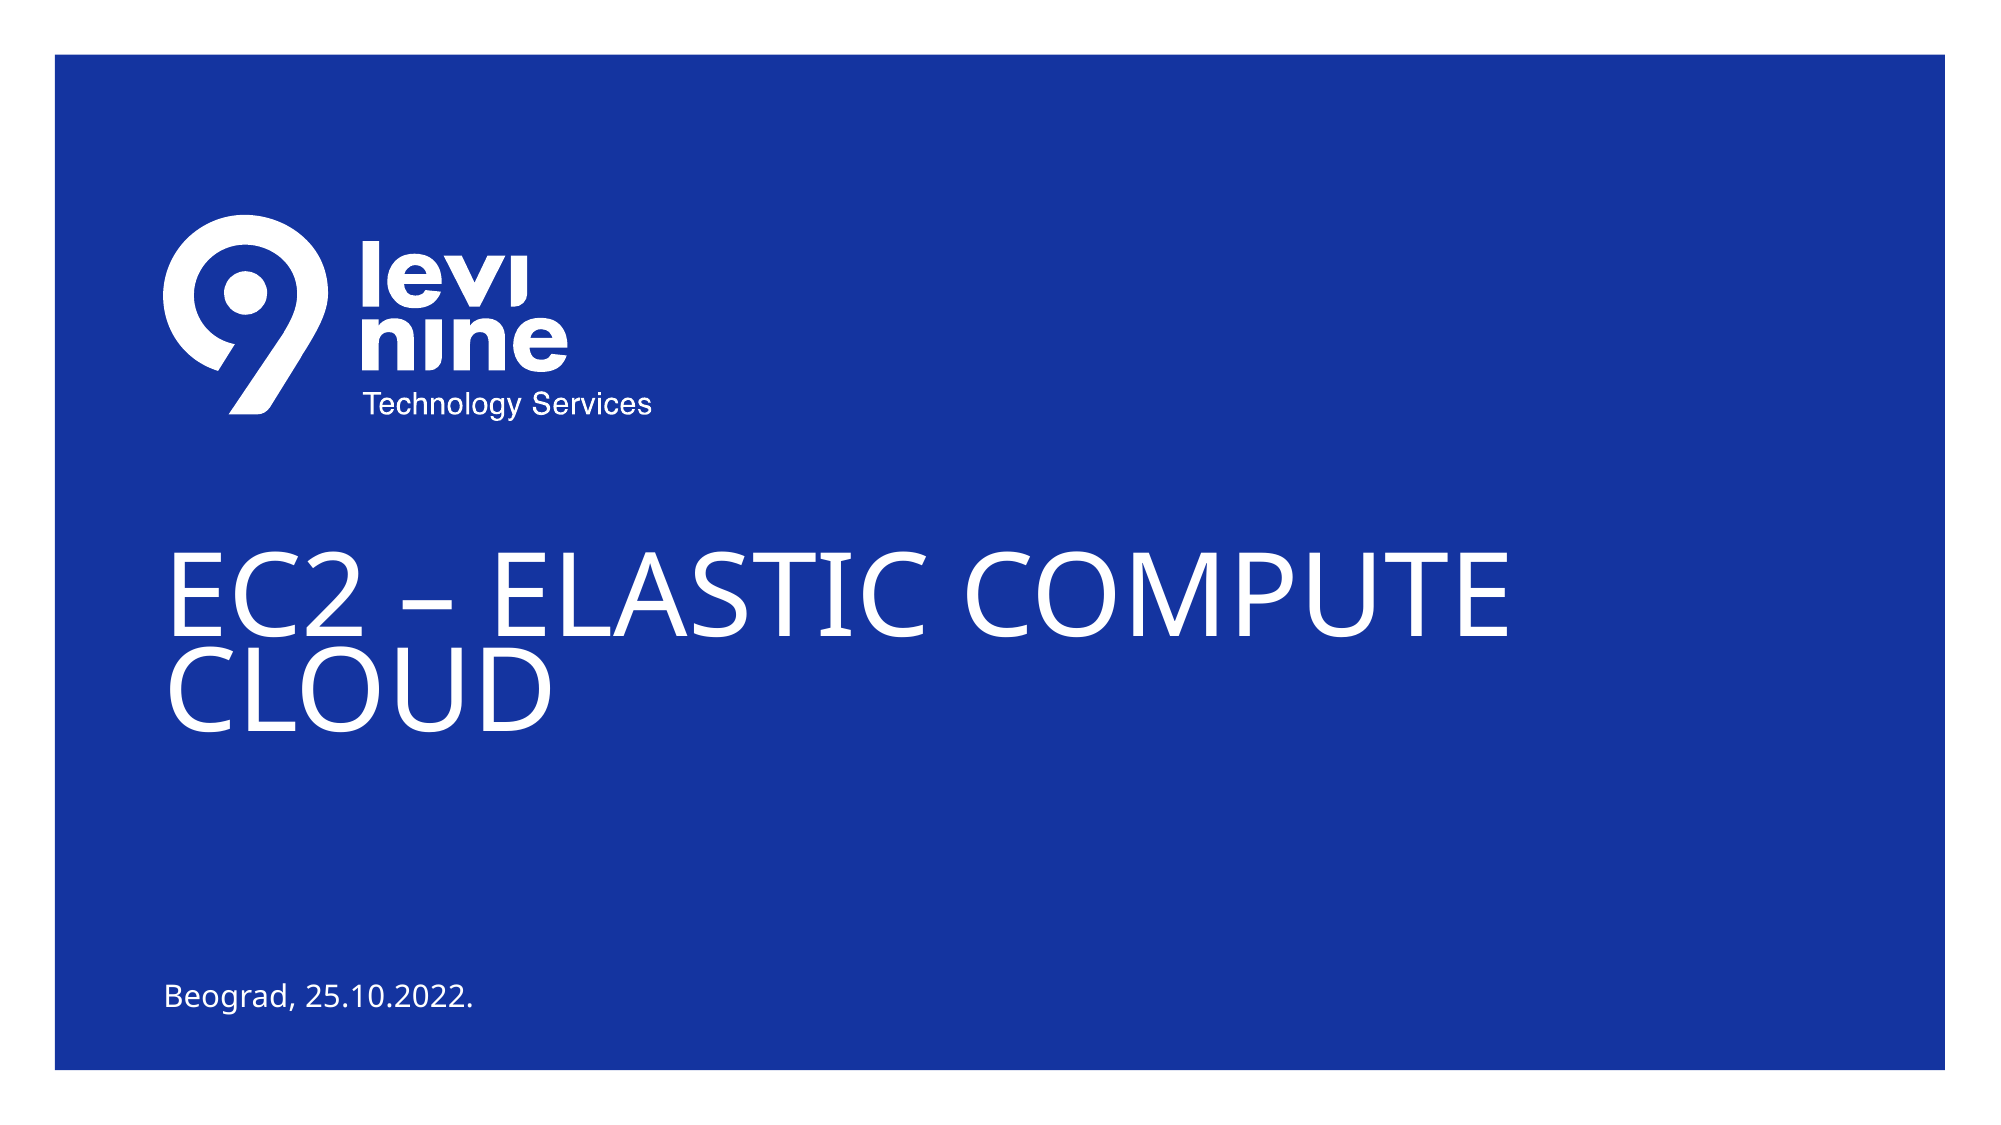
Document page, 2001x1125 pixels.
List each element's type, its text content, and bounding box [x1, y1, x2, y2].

list Beograd, 25.10.2022. [163, 968, 1892, 1014]
title EC2 – Elastic Compute cloud [163, 546, 1642, 756]
